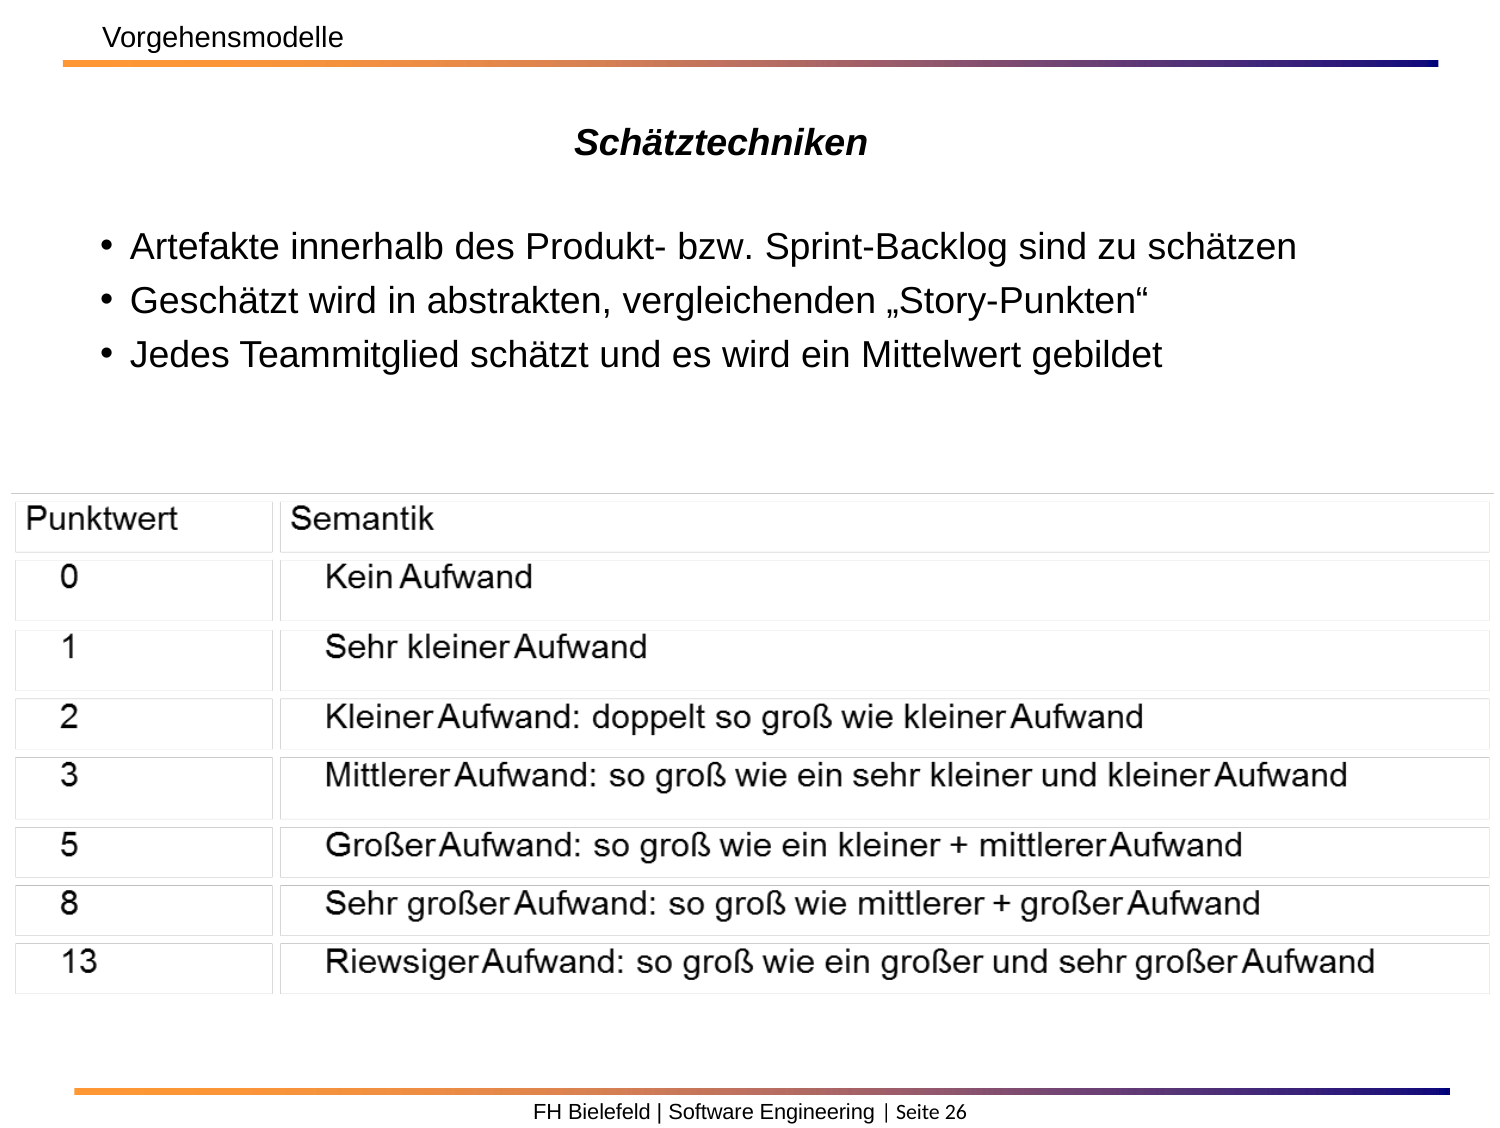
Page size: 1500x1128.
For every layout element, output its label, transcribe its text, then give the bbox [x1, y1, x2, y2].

text_box Vorgehensmodelle [99, 18, 397, 54]
picture [62, 60, 1439, 67]
picture [11, 488, 1495, 1002]
text_box Schätztechniken Artefakte innerhalb des Produkt- bzw. Sprint-Backlog sind zu schätzen Geschätzt wird in abstrakten, vergleichenden „Story-Punkten“ Jedes Teammitglied schätzt und es wird ein Mittelwert gebildet [37, 147, 1403, 375]
picture [74, 1088, 1450, 1095]
